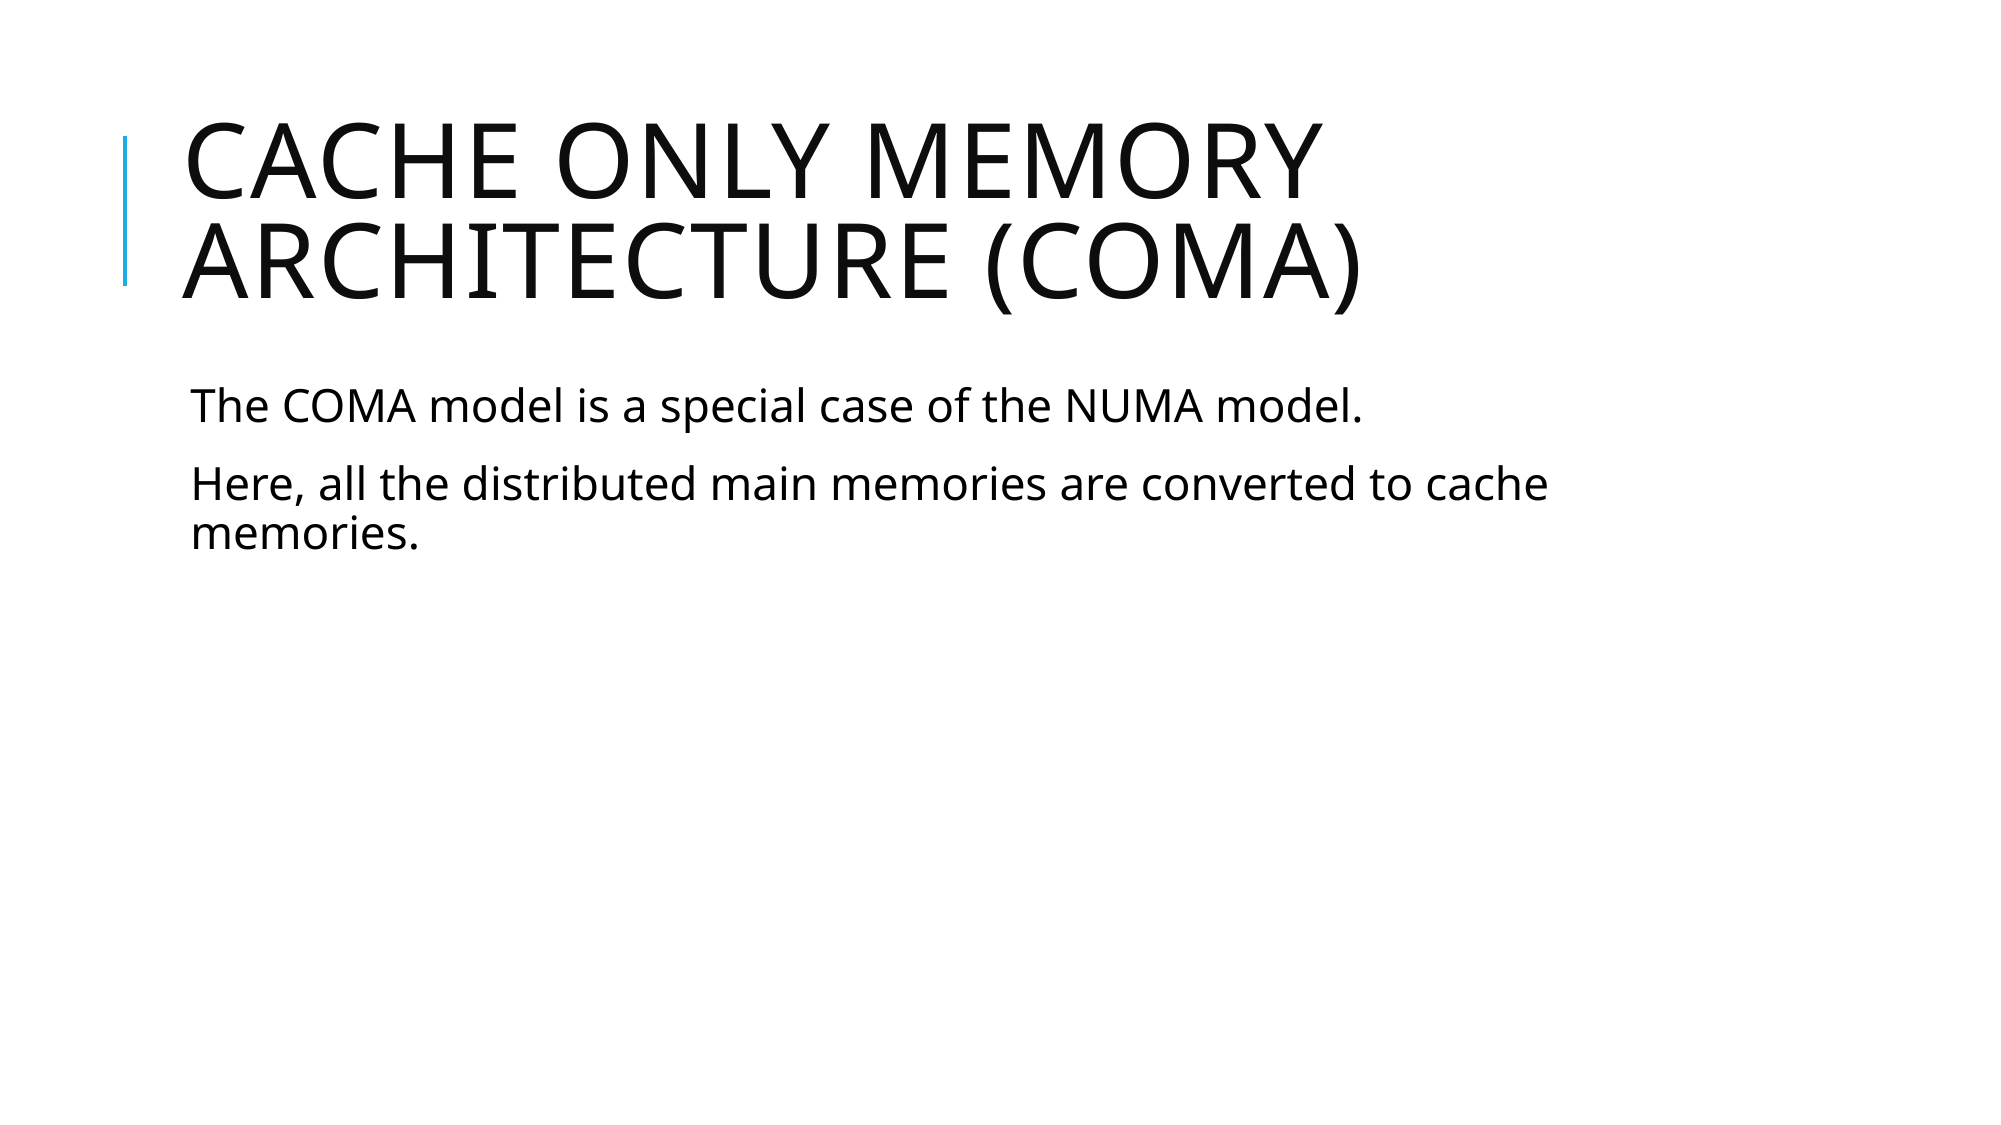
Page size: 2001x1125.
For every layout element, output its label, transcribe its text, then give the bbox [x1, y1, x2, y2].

title Cache Only Memory Architecture (COMA) [168, 96, 1763, 342]
list The COMA model is a special case of the NUMA model. Here, all the distributed main memories are converted to cache memories. [168, 375, 1763, 1035]
